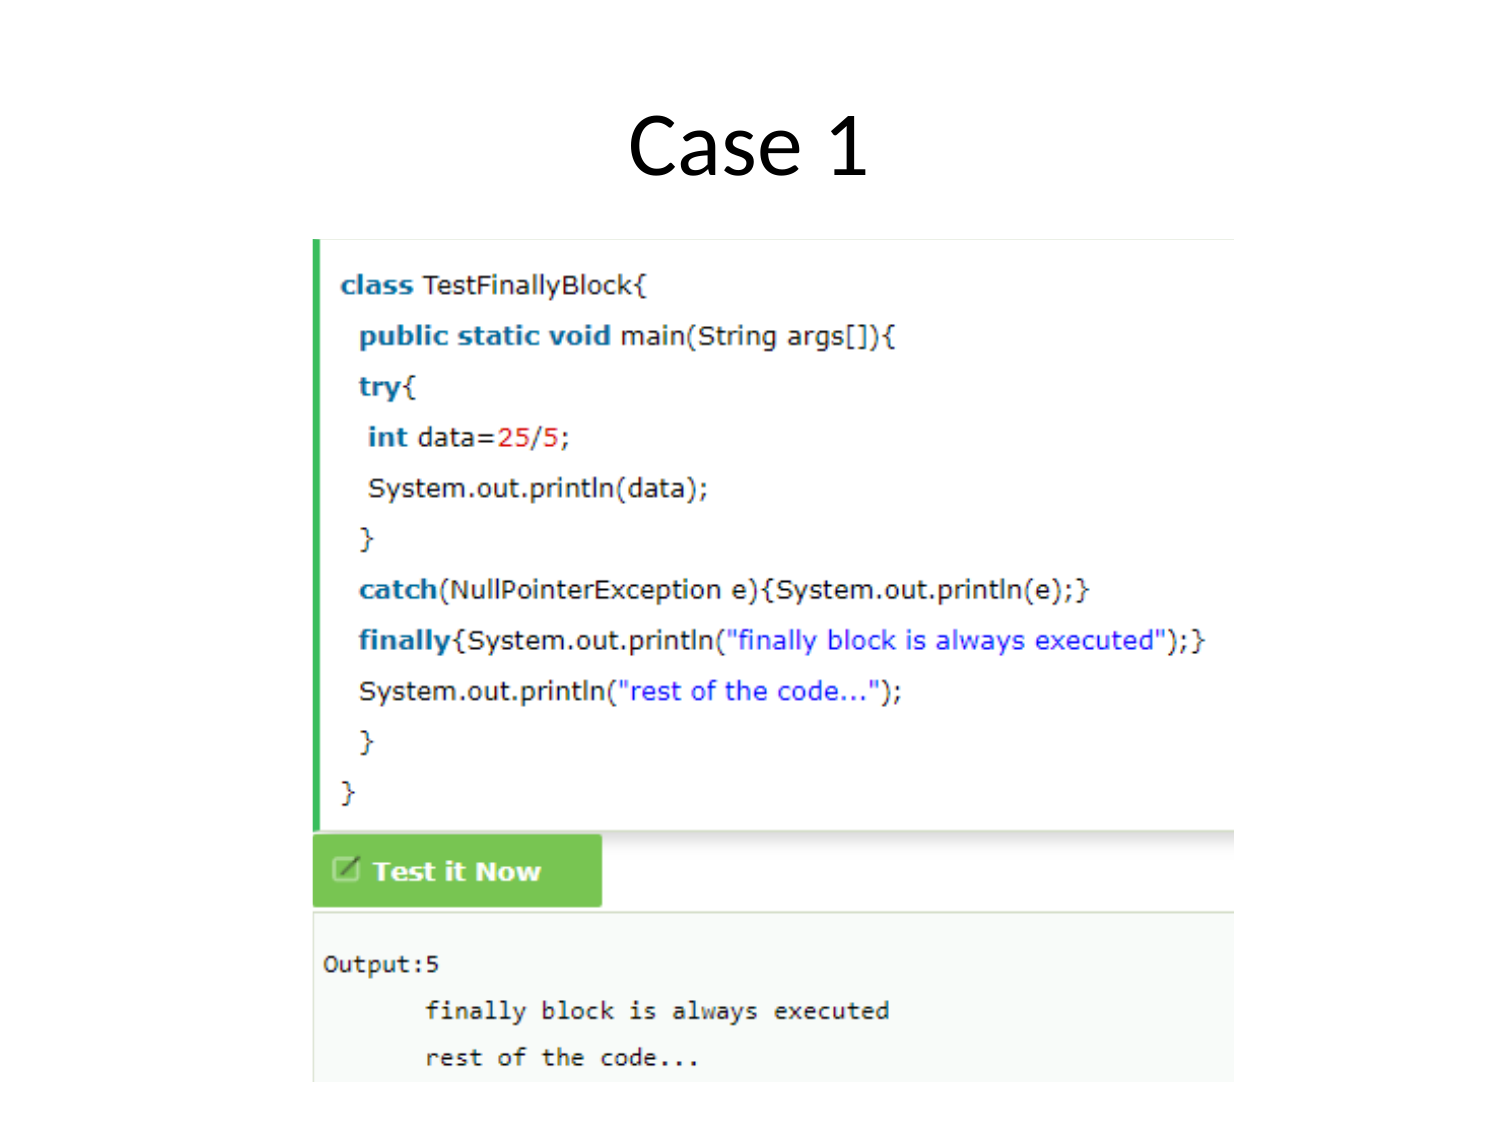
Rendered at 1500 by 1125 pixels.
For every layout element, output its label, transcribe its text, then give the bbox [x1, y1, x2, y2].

picture [312, 239, 1235, 1082]
title Case 1 [75, 45, 1425, 233]
